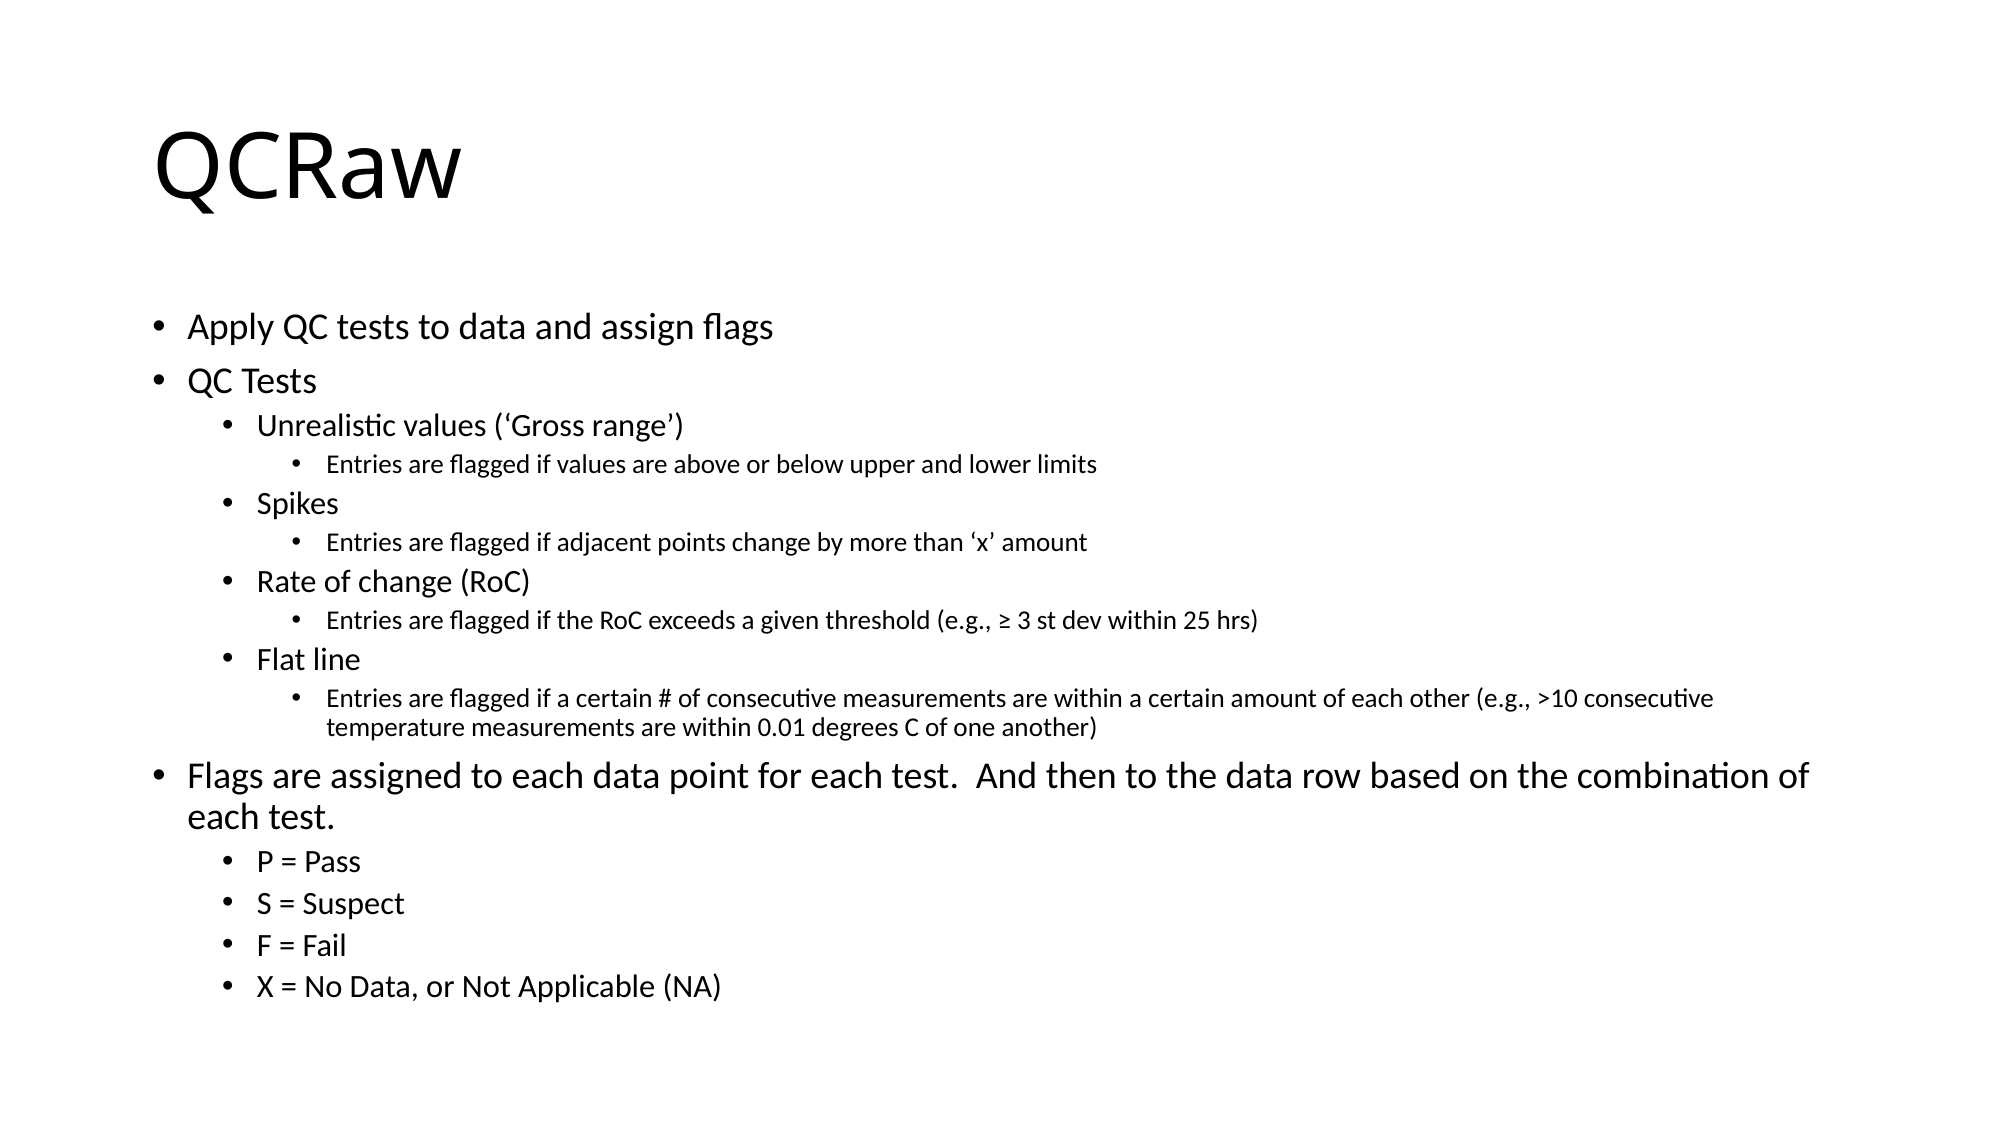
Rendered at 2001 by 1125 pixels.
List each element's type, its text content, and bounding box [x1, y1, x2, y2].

list Apply QC tests to data and assign flags QC Tests Unrealistic values (‘Gross range’) Entries are flagged if values are above or below upper and lower limits Spikes Entries are flagged if adjacent points change by more than ‘x’ amount Rate of change (RoC) Entries are flagged if the RoC exceeds a given threshold (e.g., ≥ 3 st dev within 25 hrs) Flat line Entries are flagged if a certain # of consecutive measurements are within a certain amount of each other (e.g., >10 consecutive temperature measurements are within 0.01 degrees C of one another) Flags are assigned to each data point for each test. And then to the data row based on the combination of each test. P = Pass S = Suspect F = Fail X = No Data, or Not Applicable (NA) [137, 299, 1863, 1014]
title QCRaw [137, 59, 1863, 278]
